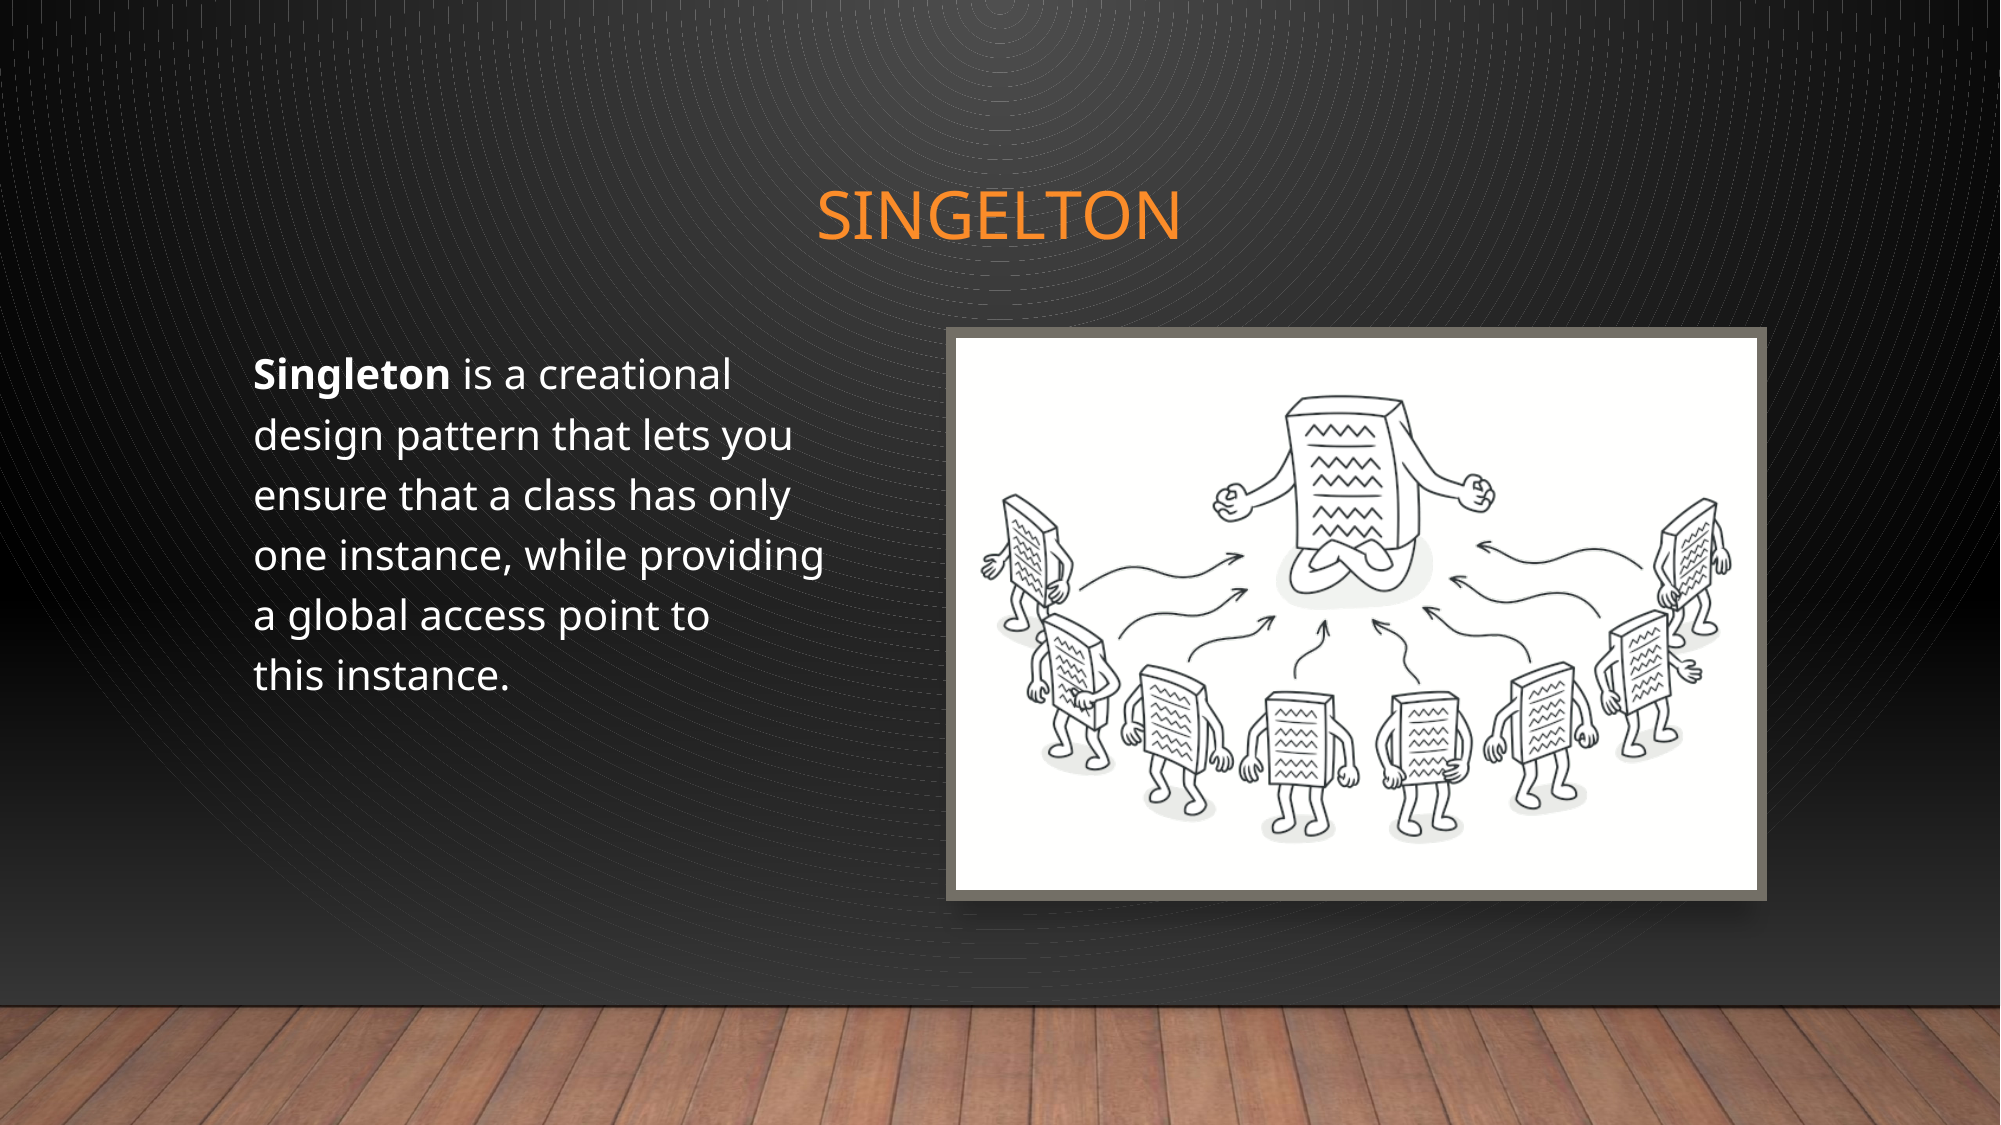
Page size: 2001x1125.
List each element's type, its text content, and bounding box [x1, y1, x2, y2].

list Singleton is a creational design pattern that lets you ensure that a class has only one instance, while providing a global access point to this instance. [238, 330, 869, 897]
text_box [950, 329, 1763, 897]
picture [977, 376, 1735, 850]
title SINGELTON [238, 131, 1763, 305]
picture [0, 1005, 2000, 1125]
